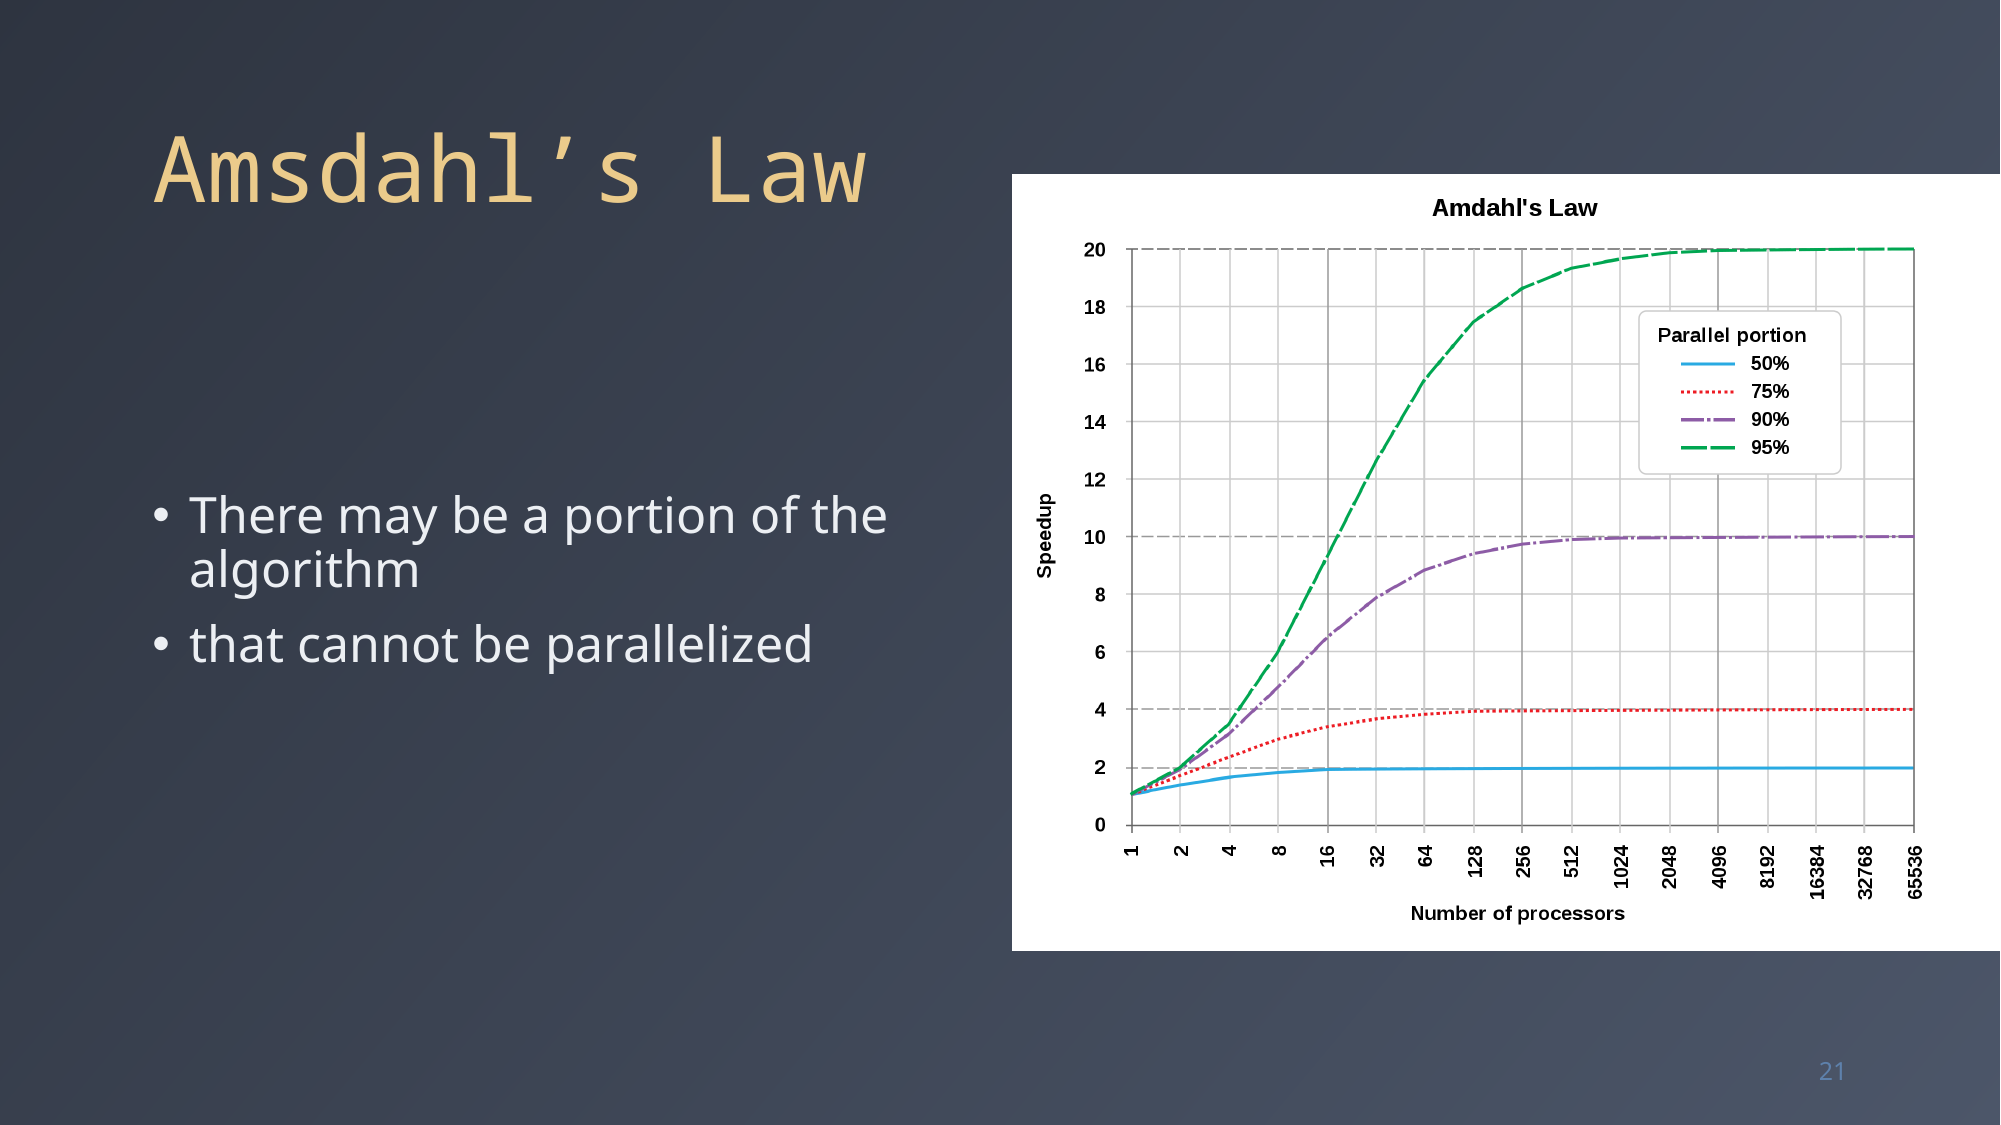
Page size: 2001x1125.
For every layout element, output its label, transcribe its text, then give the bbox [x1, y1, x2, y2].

slide_number 21 [1738, 1042, 1863, 1103]
title Amsdahl’s Law [137, 26, 1863, 230]
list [1012, 174, 2000, 951]
